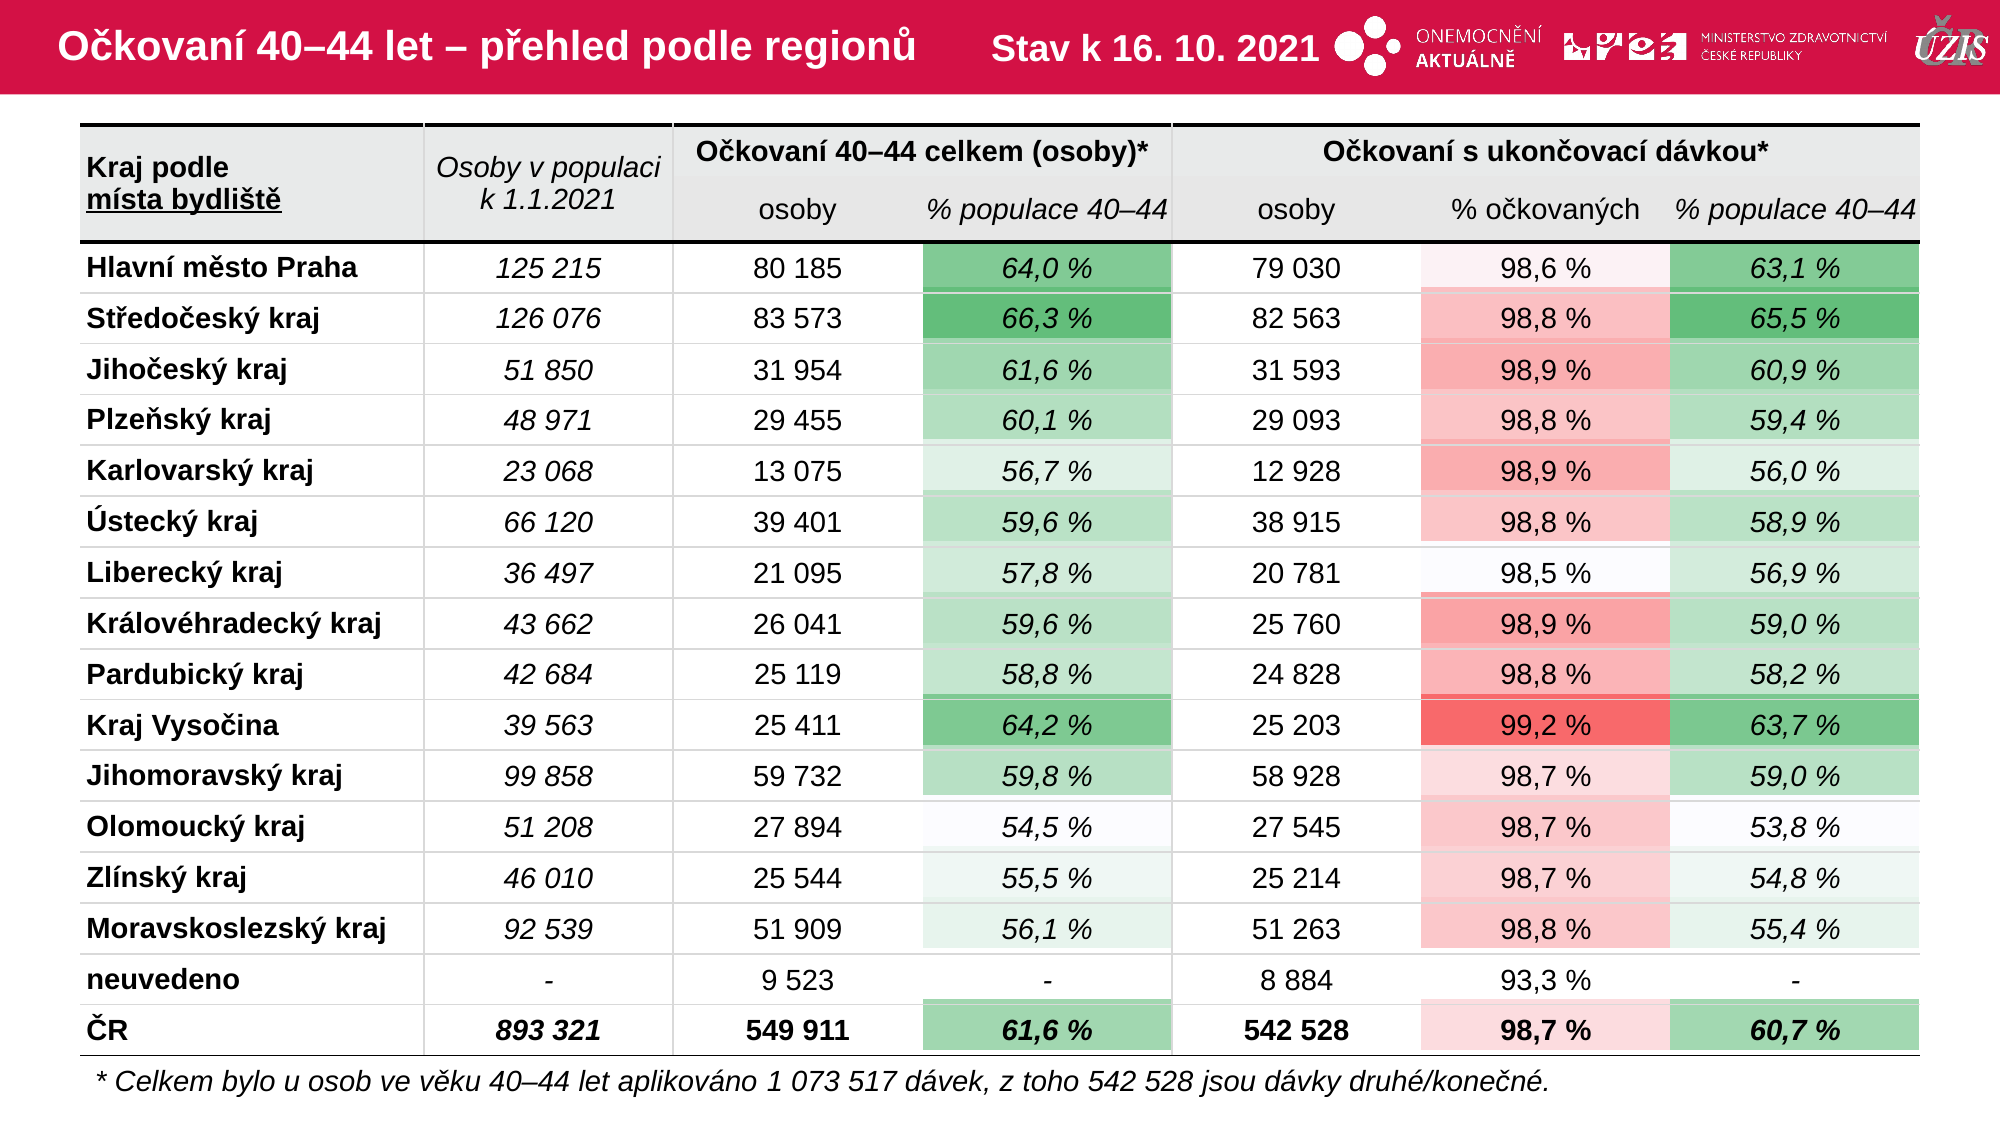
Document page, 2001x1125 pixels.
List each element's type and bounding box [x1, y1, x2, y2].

title [42, 0, 1262, 95]
table_cell [1173, 395, 1920, 444]
text_box [976, 16, 1421, 77]
table_cell [425, 904, 672, 953]
table_cell [80, 802, 423, 851]
table_cell [80, 244, 423, 292]
table_cell [80, 955, 423, 1004]
picture [1421, 16, 1542, 76]
table_cell [80, 700, 423, 749]
table_cell [425, 497, 672, 546]
table_cell [674, 244, 1171, 292]
picture [1563, 31, 1888, 60]
table_cell [674, 853, 1171, 902]
text_box [80, 1055, 1871, 1105]
table_cell [80, 294, 423, 343]
table_header [674, 127, 1171, 176]
table_cell [80, 751, 423, 800]
table_cell [425, 1005, 672, 1055]
table_cell [1173, 294, 1920, 343]
table_cell [425, 599, 672, 648]
table_cell [425, 395, 672, 444]
table_cell [1173, 446, 1920, 495]
table_cell [80, 446, 423, 495]
table_cell [674, 294, 1171, 343]
table_cell [1173, 176, 1920, 240]
table_cell [80, 853, 423, 902]
table_cell [674, 497, 1171, 546]
table_cell [425, 650, 672, 699]
table_cell [674, 650, 1171, 699]
table_cell [425, 344, 672, 394]
table_cell [1173, 599, 1920, 648]
table_cell [425, 446, 672, 495]
table_cell [1173, 344, 1920, 394]
picture [1915, 15, 1989, 66]
table_cell [80, 1005, 423, 1055]
table_cell [425, 802, 672, 851]
table_cell [1173, 244, 1920, 292]
table_cell [1173, 650, 1920, 699]
table_cell [80, 548, 423, 597]
table_cell [674, 599, 1171, 648]
table_cell [80, 599, 423, 648]
table_cell [674, 1005, 1171, 1055]
table_cell [674, 395, 1171, 444]
table_cell [1173, 751, 1920, 800]
table_cell [425, 853, 672, 902]
table_cell [1173, 700, 1920, 749]
table_cell [1173, 904, 1920, 953]
table_cell [1173, 1005, 1920, 1055]
table_cell [674, 904, 1171, 953]
table_cell [1173, 548, 1920, 597]
table_cell [80, 344, 423, 394]
table_cell [425, 548, 672, 597]
table_cell [674, 446, 1171, 495]
table_cell [674, 802, 1171, 851]
table_cell [80, 904, 423, 953]
table_header [425, 127, 672, 240]
table_header [80, 127, 423, 240]
table_cell [674, 344, 1171, 394]
table_cell [80, 497, 423, 546]
table_cell [80, 650, 423, 699]
table_cell [425, 244, 672, 292]
table_cell [1173, 853, 1920, 902]
table_cell [674, 751, 1171, 800]
table_cell [674, 700, 1171, 749]
table_cell [425, 294, 672, 343]
table_cell [425, 751, 672, 800]
table_cell [674, 955, 1171, 1004]
table_cell [1173, 955, 1920, 1004]
table_header [1173, 127, 1920, 176]
table_cell [425, 700, 672, 749]
table_cell [425, 955, 672, 1004]
table_cell [80, 395, 423, 444]
table_cell [674, 548, 1171, 597]
table_cell [1173, 802, 1920, 851]
table_cell [1173, 497, 1920, 546]
table_cell [674, 176, 1171, 240]
